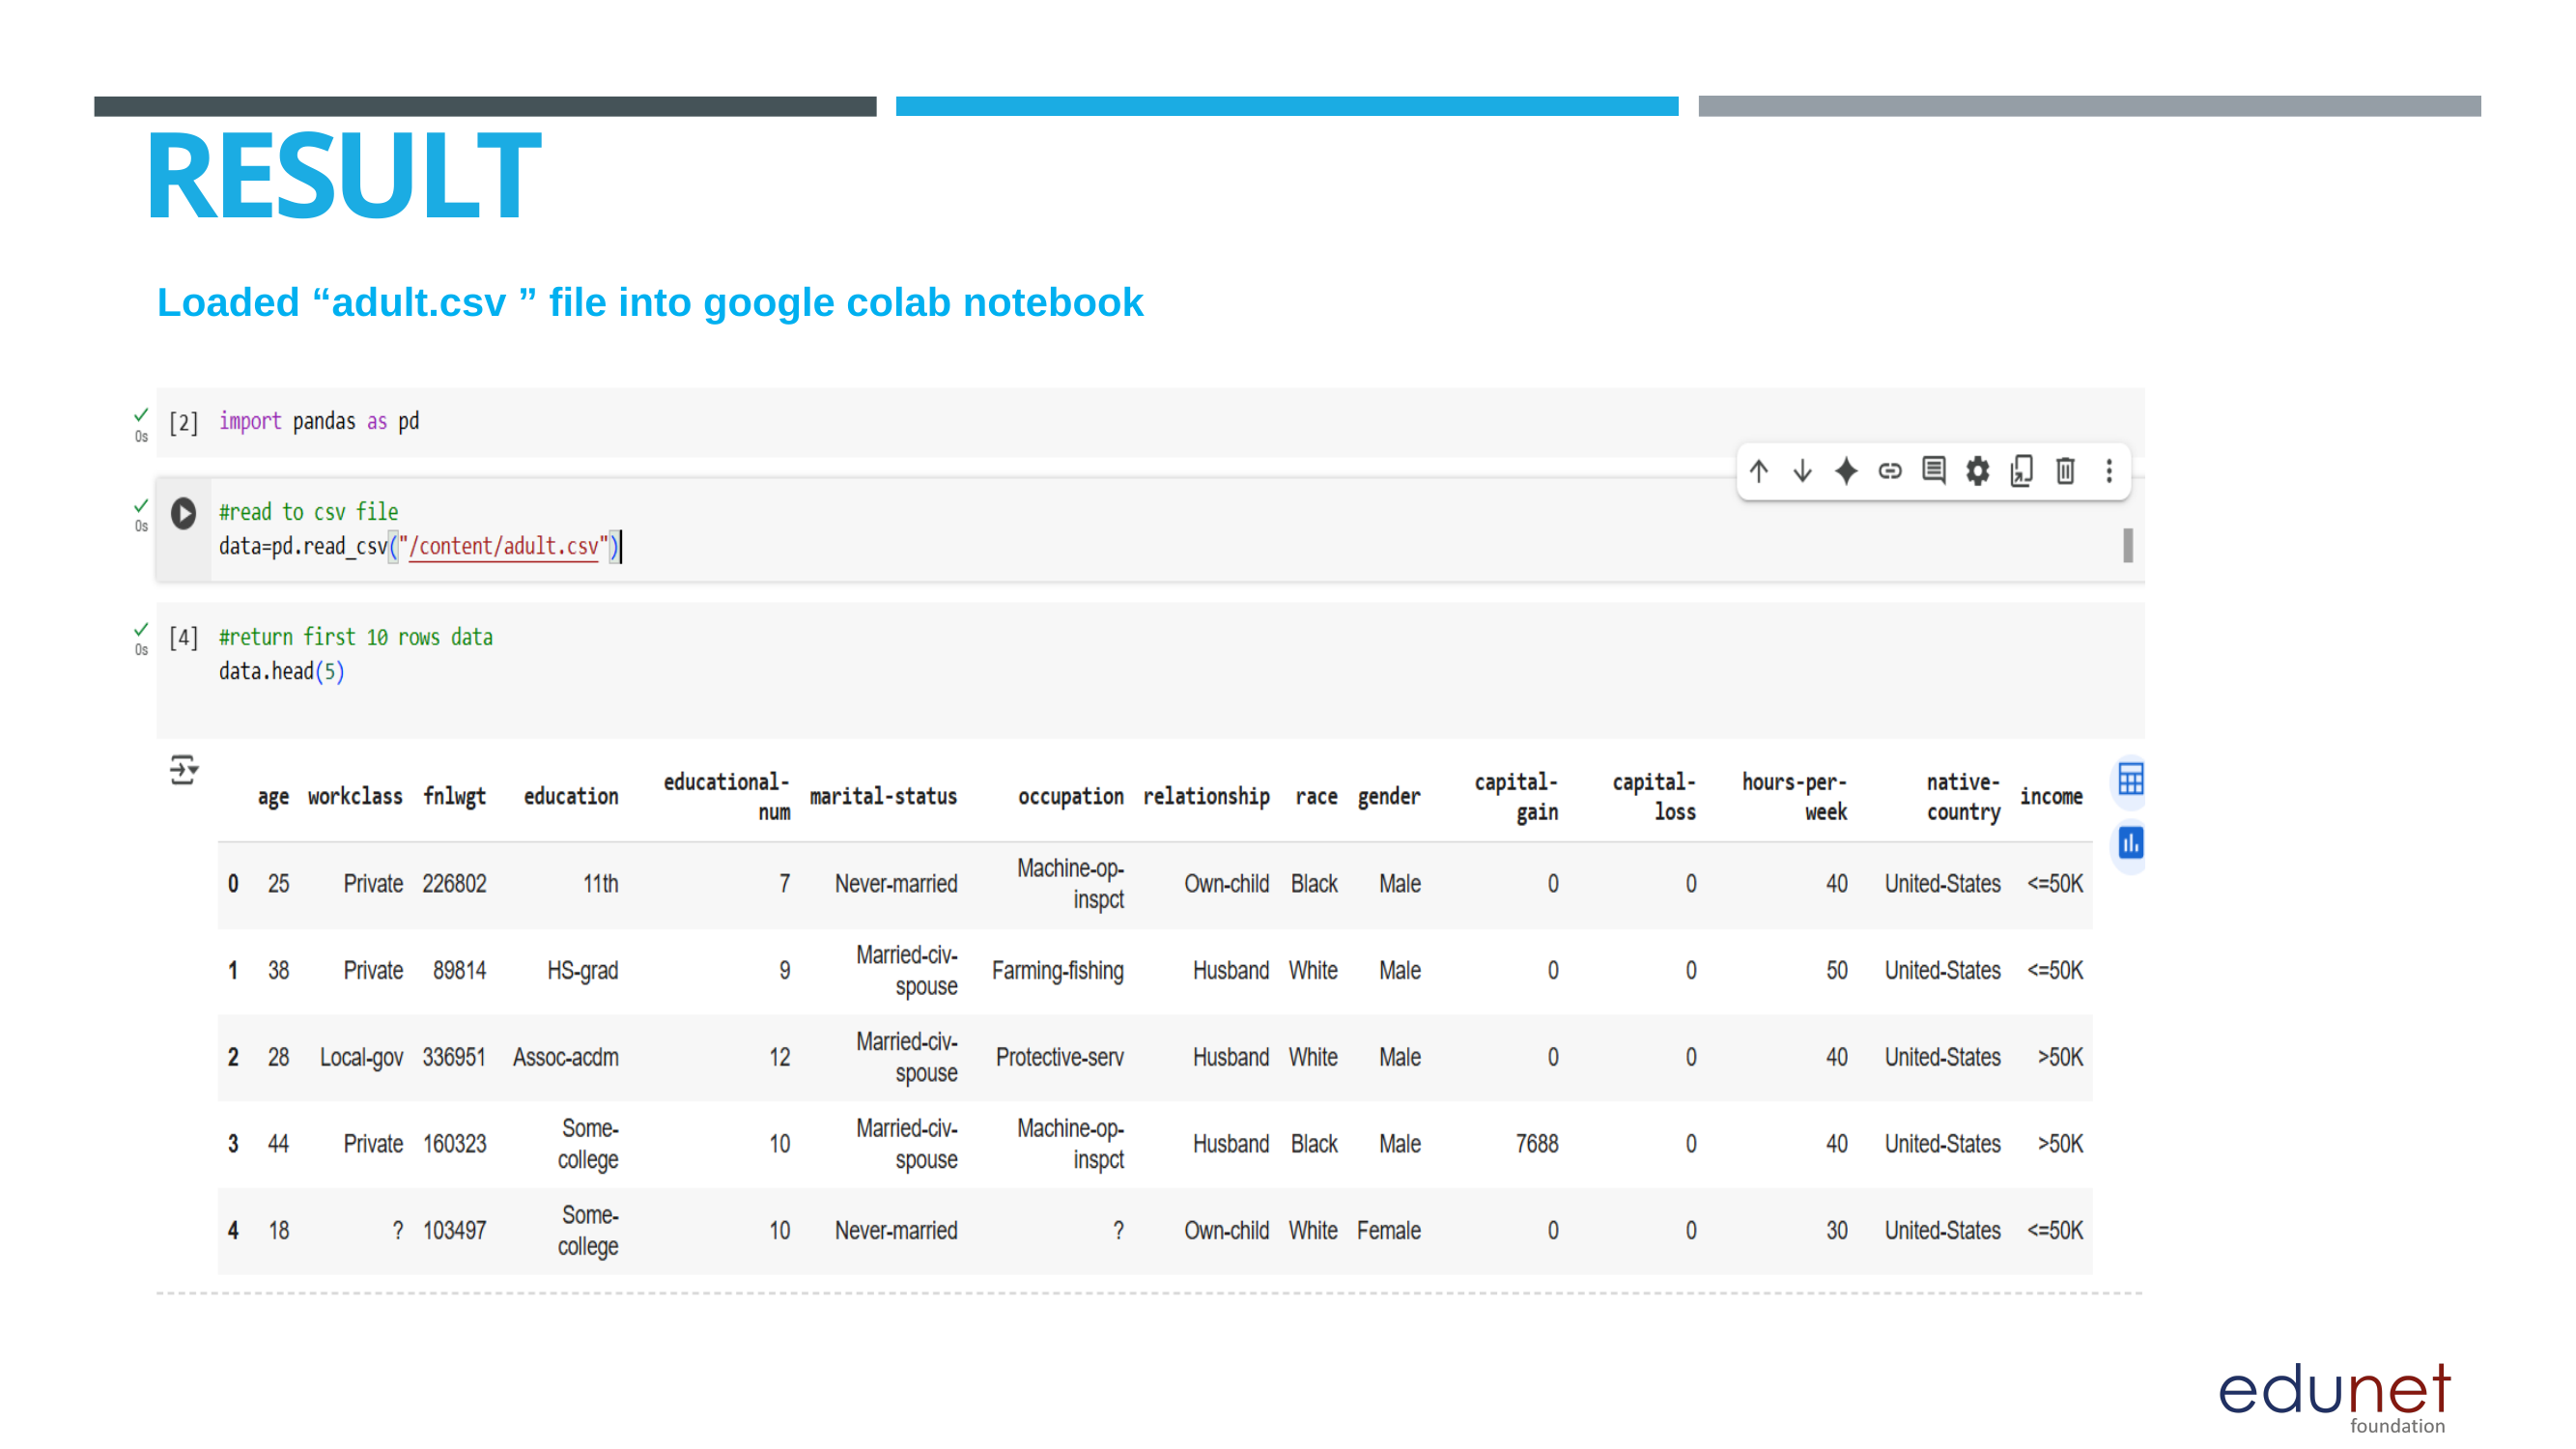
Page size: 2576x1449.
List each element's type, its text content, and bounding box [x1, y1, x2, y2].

text_box Loaded “adult.csv ” file into google colab notebook [142, 269, 1171, 332]
picture [132, 358, 2146, 1307]
picture [2215, 1360, 2453, 1437]
title RESULT [138, 88, 1171, 341]
